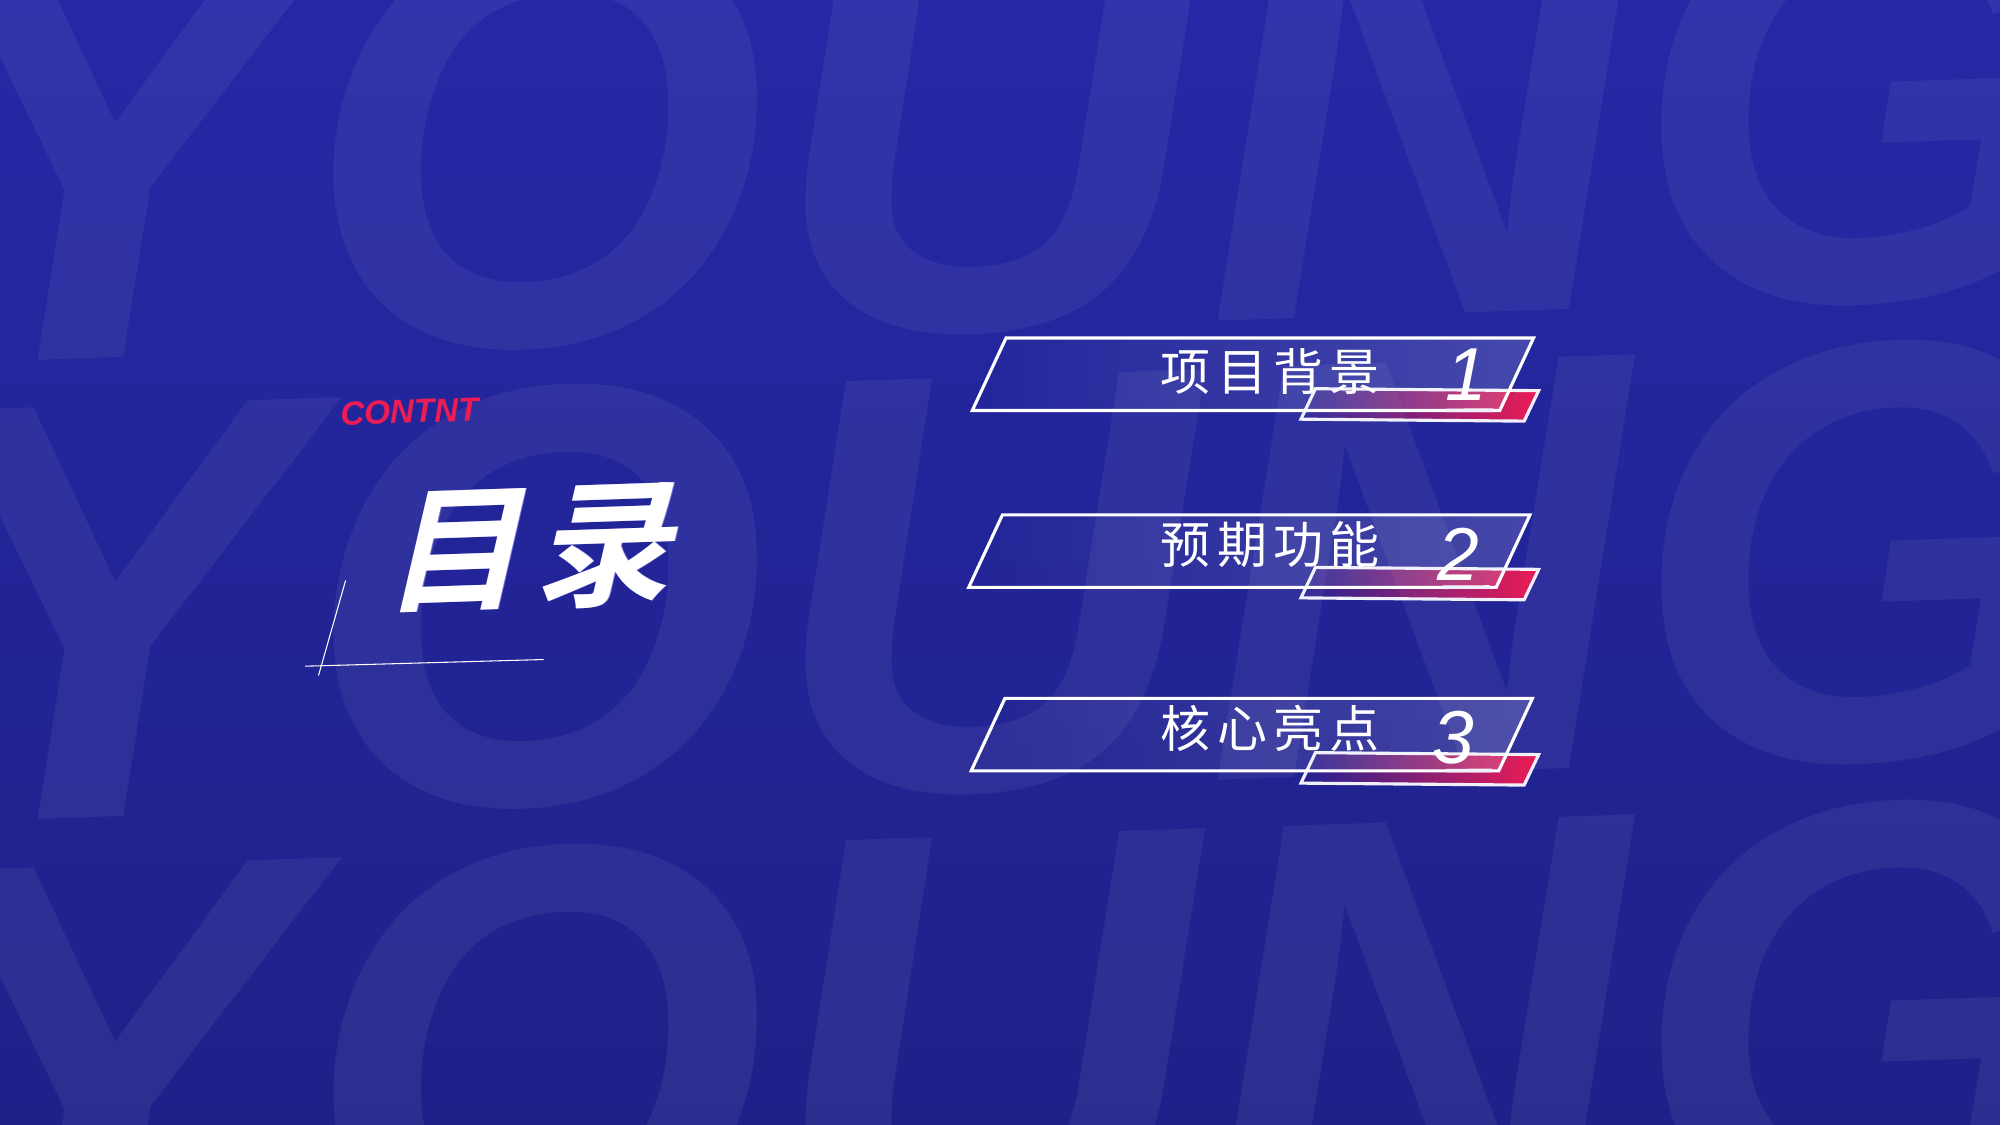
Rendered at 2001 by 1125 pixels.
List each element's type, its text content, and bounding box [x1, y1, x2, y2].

list 项目背景 [1141, 339, 1400, 410]
list 核心亮点 [1141, 697, 1400, 767]
list 预期功能 [1141, 513, 1400, 584]
